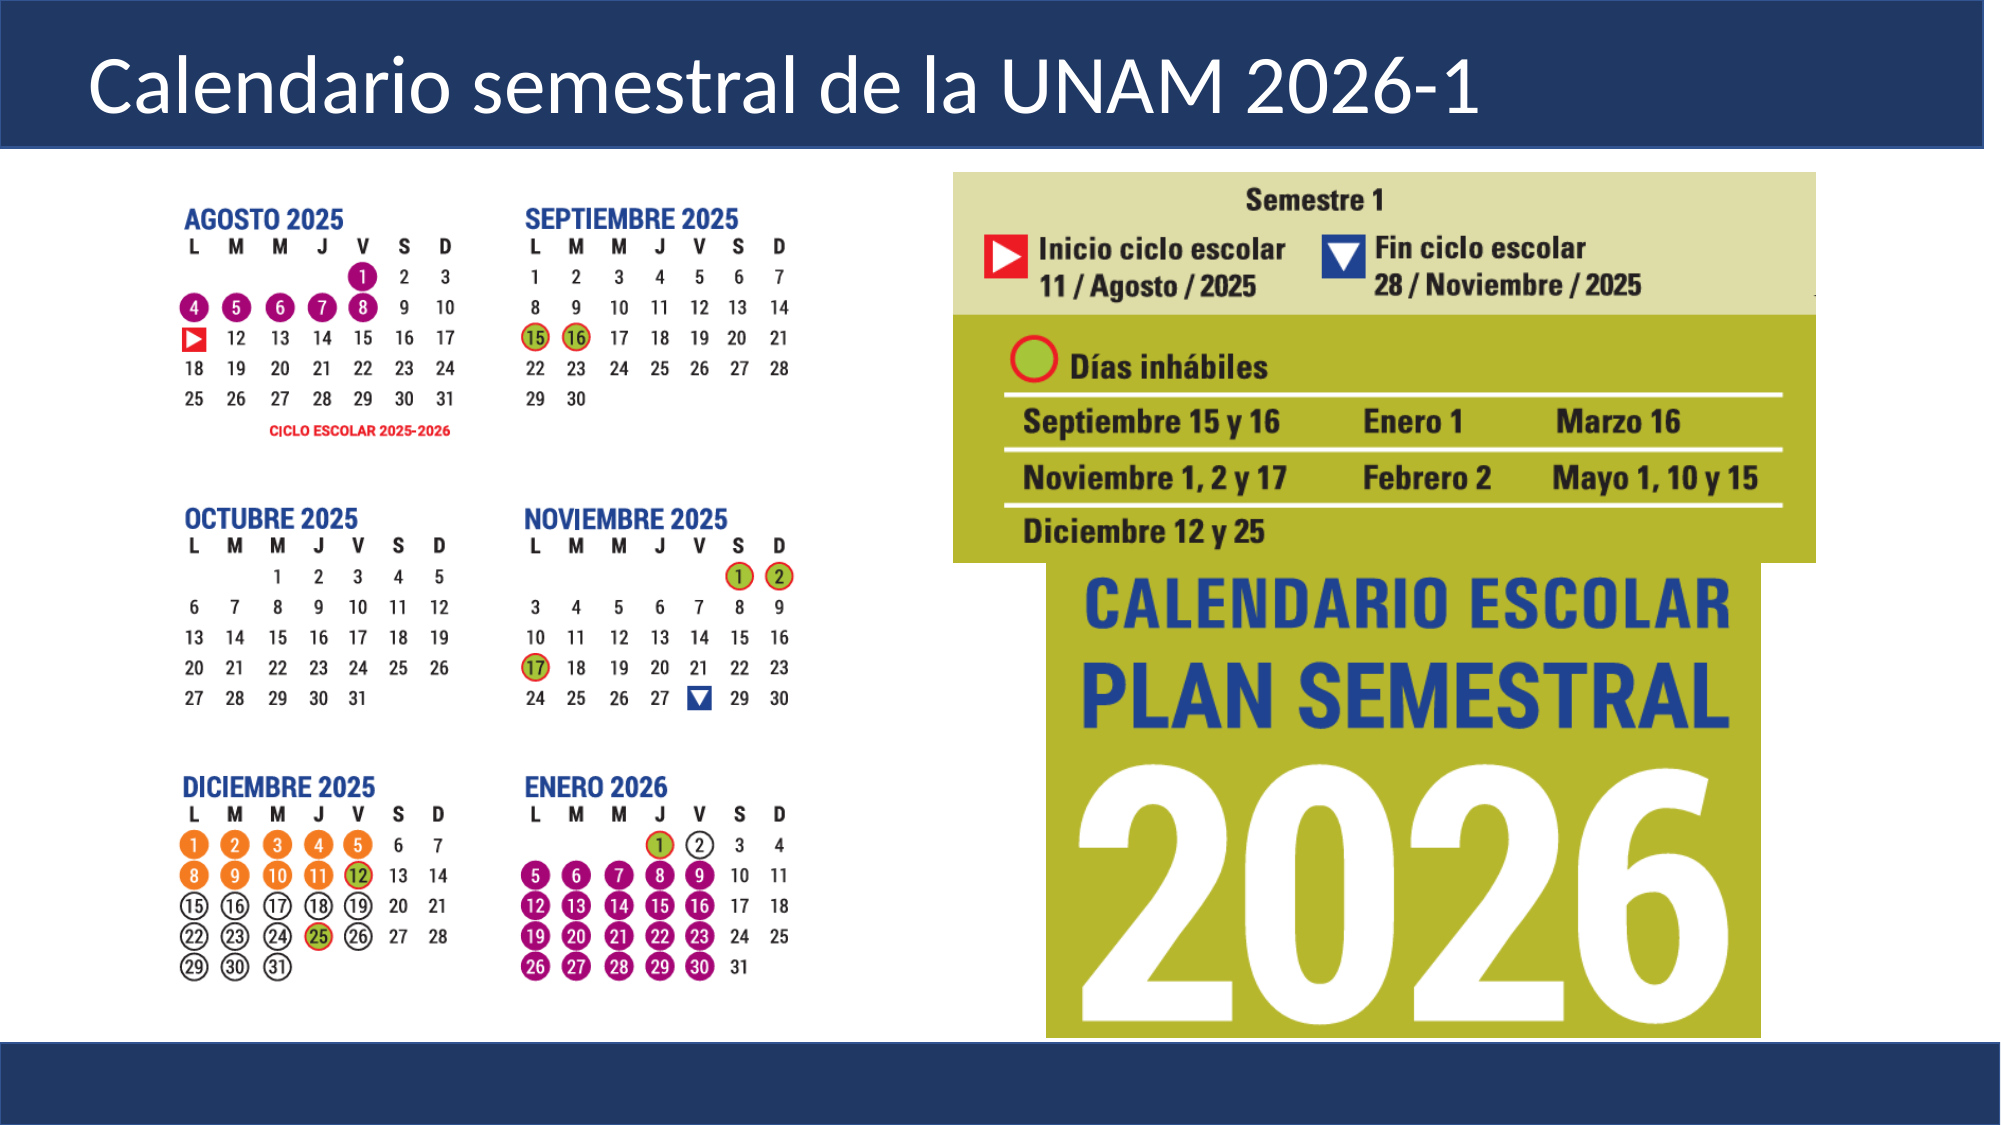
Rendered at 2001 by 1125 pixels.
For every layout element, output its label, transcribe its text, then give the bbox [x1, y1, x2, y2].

text_box Calendario semestral de la UNAM 2026-1 [74, 23, 1783, 139]
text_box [953, 172, 1816, 563]
picture [164, 194, 824, 1005]
picture [1046, 563, 1761, 1038]
